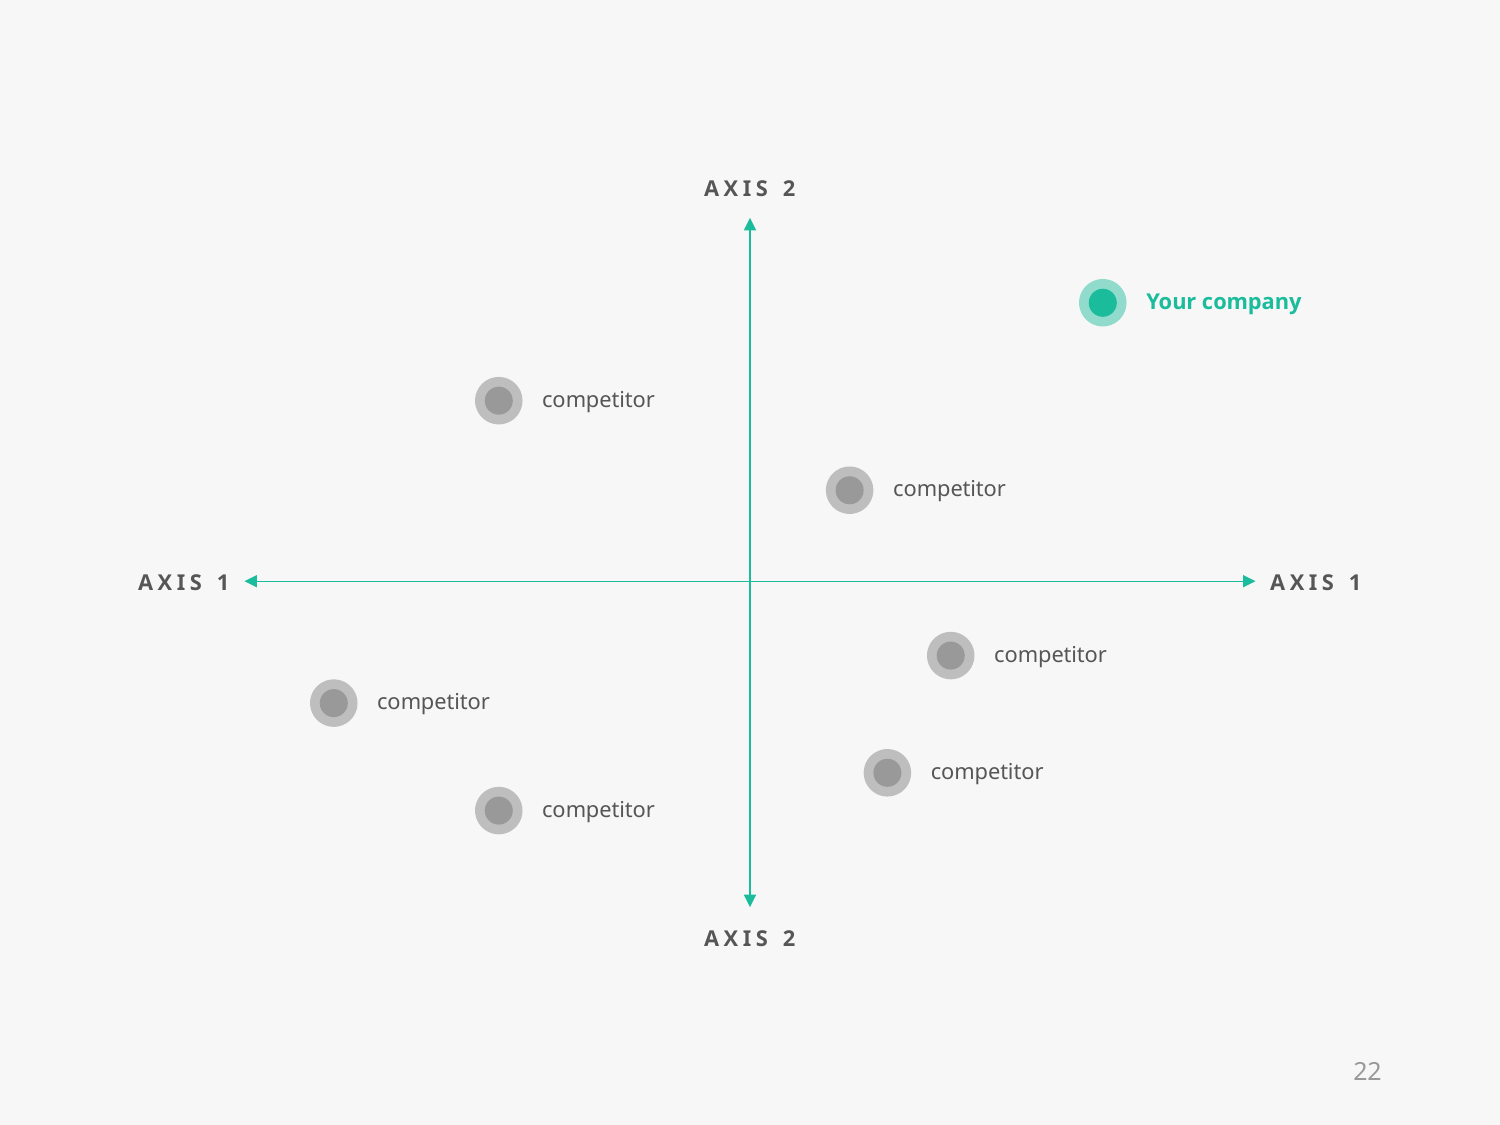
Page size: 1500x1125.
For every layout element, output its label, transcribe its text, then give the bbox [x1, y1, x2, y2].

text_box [475, 376, 738, 425]
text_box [1079, 278, 1127, 327]
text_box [825, 466, 1089, 514]
text_box Your company [1131, 279, 1342, 321]
text_box AXIS 1 [34, 560, 245, 602]
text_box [475, 786, 738, 835]
text_box AXIS 2 [644, 917, 856, 958]
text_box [926, 631, 1190, 680]
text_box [310, 679, 573, 727]
slide_number 22 [1059, 1042, 1397, 1103]
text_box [863, 749, 1127, 797]
text_box AXIS 2 [644, 167, 856, 208]
text_box AXIS 1 [1255, 561, 1466, 603]
